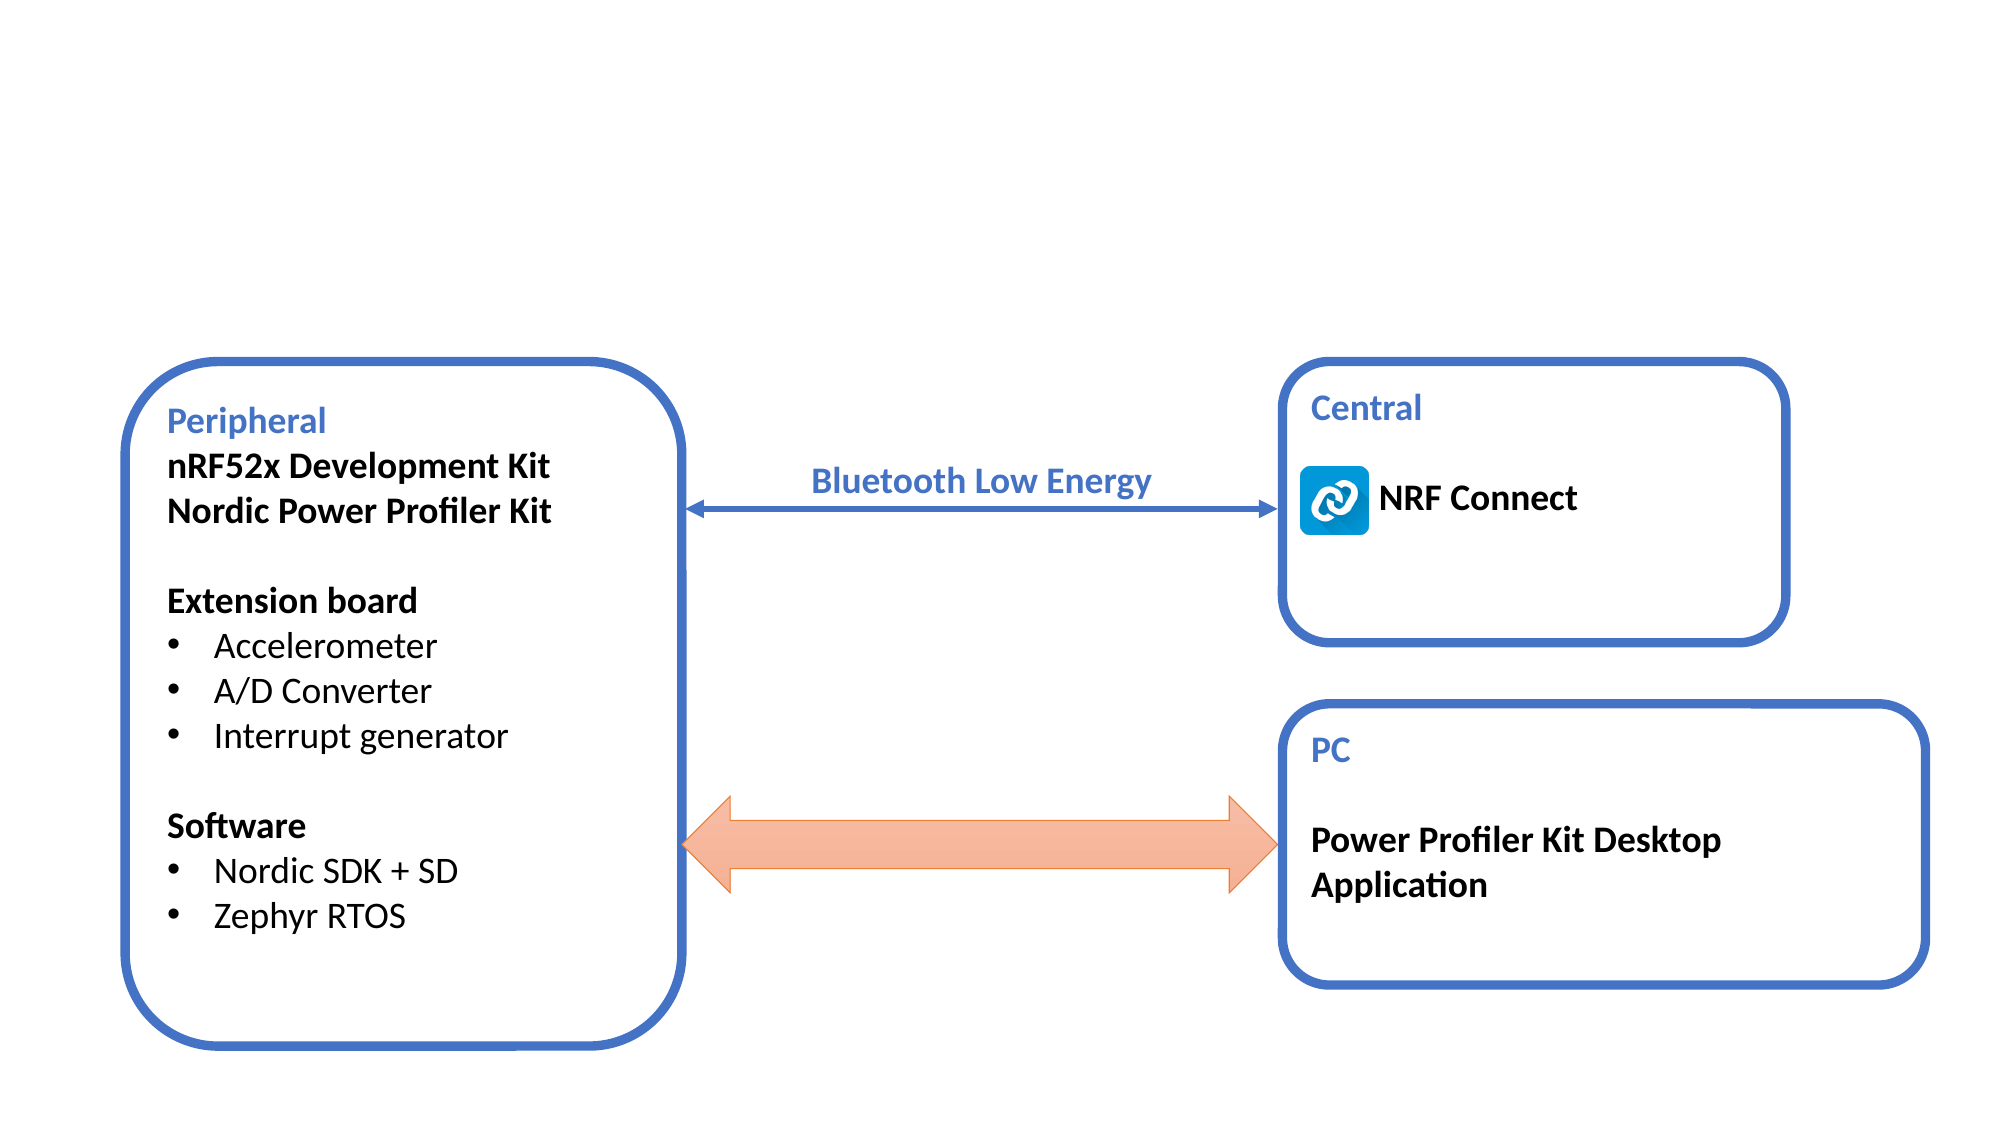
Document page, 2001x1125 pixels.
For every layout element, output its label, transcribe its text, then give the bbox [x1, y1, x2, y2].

picture [1327, 481, 1357, 514]
text_box Bluetooth Low Energy [796, 448, 1168, 506]
picture [1300, 530, 1308, 536]
text_box [681, 794, 1279, 895]
picture [1312, 487, 1342, 521]
text_box Peripheral nRF52x Development Kit Nordic Power Profiler Kit Extension board Accelerometer A/D Converter Interrupt generator Software Nordic SDK + SD Zephyr RTOS [124, 360, 683, 1048]
text_box Central NRF Connect [1281, 360, 1787, 644]
text_box PC Power Profiler Kit Desktop Application [1281, 702, 1927, 987]
